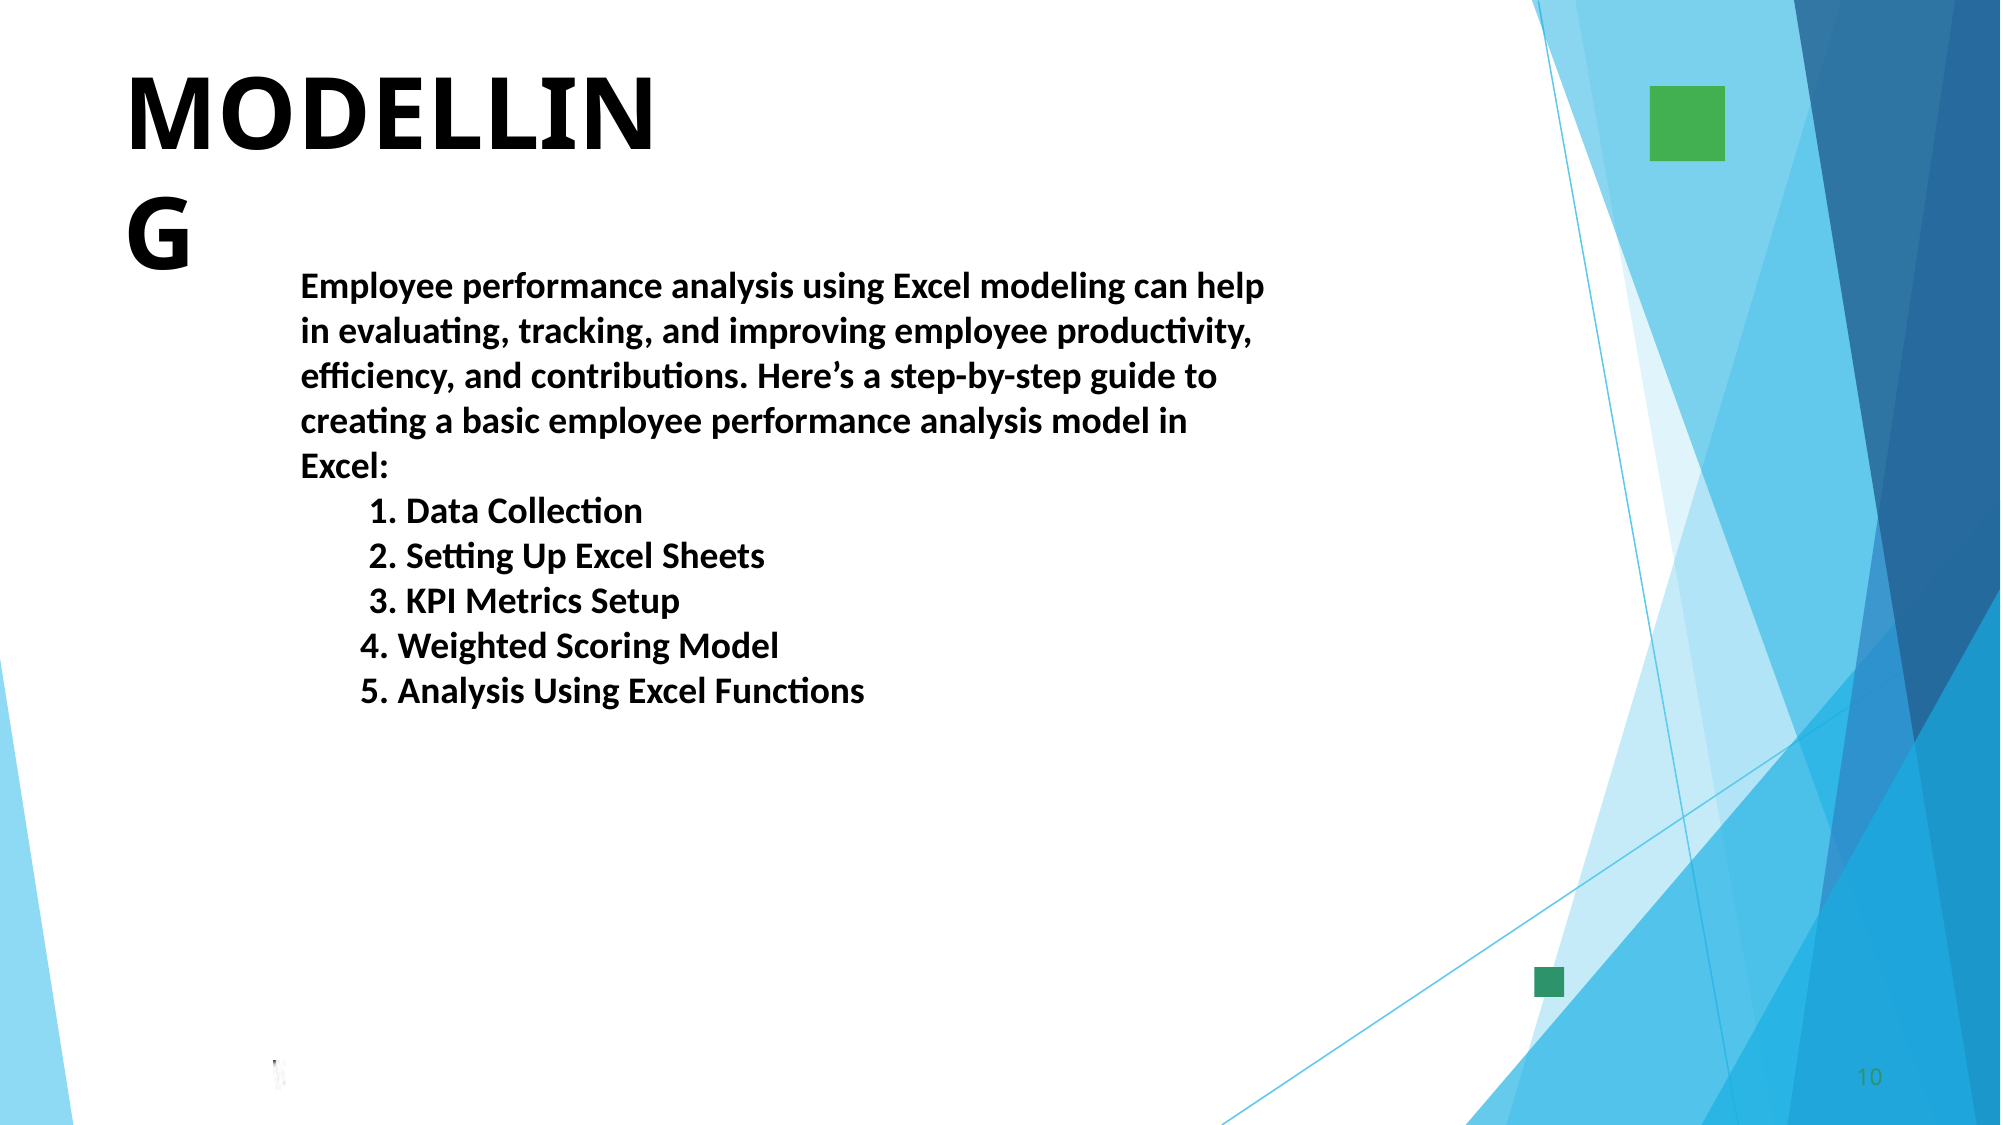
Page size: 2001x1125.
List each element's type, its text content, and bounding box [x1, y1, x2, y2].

text_box [1534, 967, 1565, 997]
text_box [1649, 86, 1725, 162]
text_box 10 [1849, 1061, 1888, 1095]
picture [273, 1060, 287, 1091]
text_box Employee performance analysis using Excel modeling can help in evaluating, tracking, and improving employee productivity, efficiency, and contributions. Here’s a step-by-step guide to creating a basic employee performance analysis model in Excel: 1. Data Collection 2. Setting Up Excel Sheets 3. KPI Metrics Setup 4. Weighted Scoring Model 5. Analysis Using Excel Functions [285, 253, 1288, 764]
text_box MODELLING [121, 47, 664, 290]
